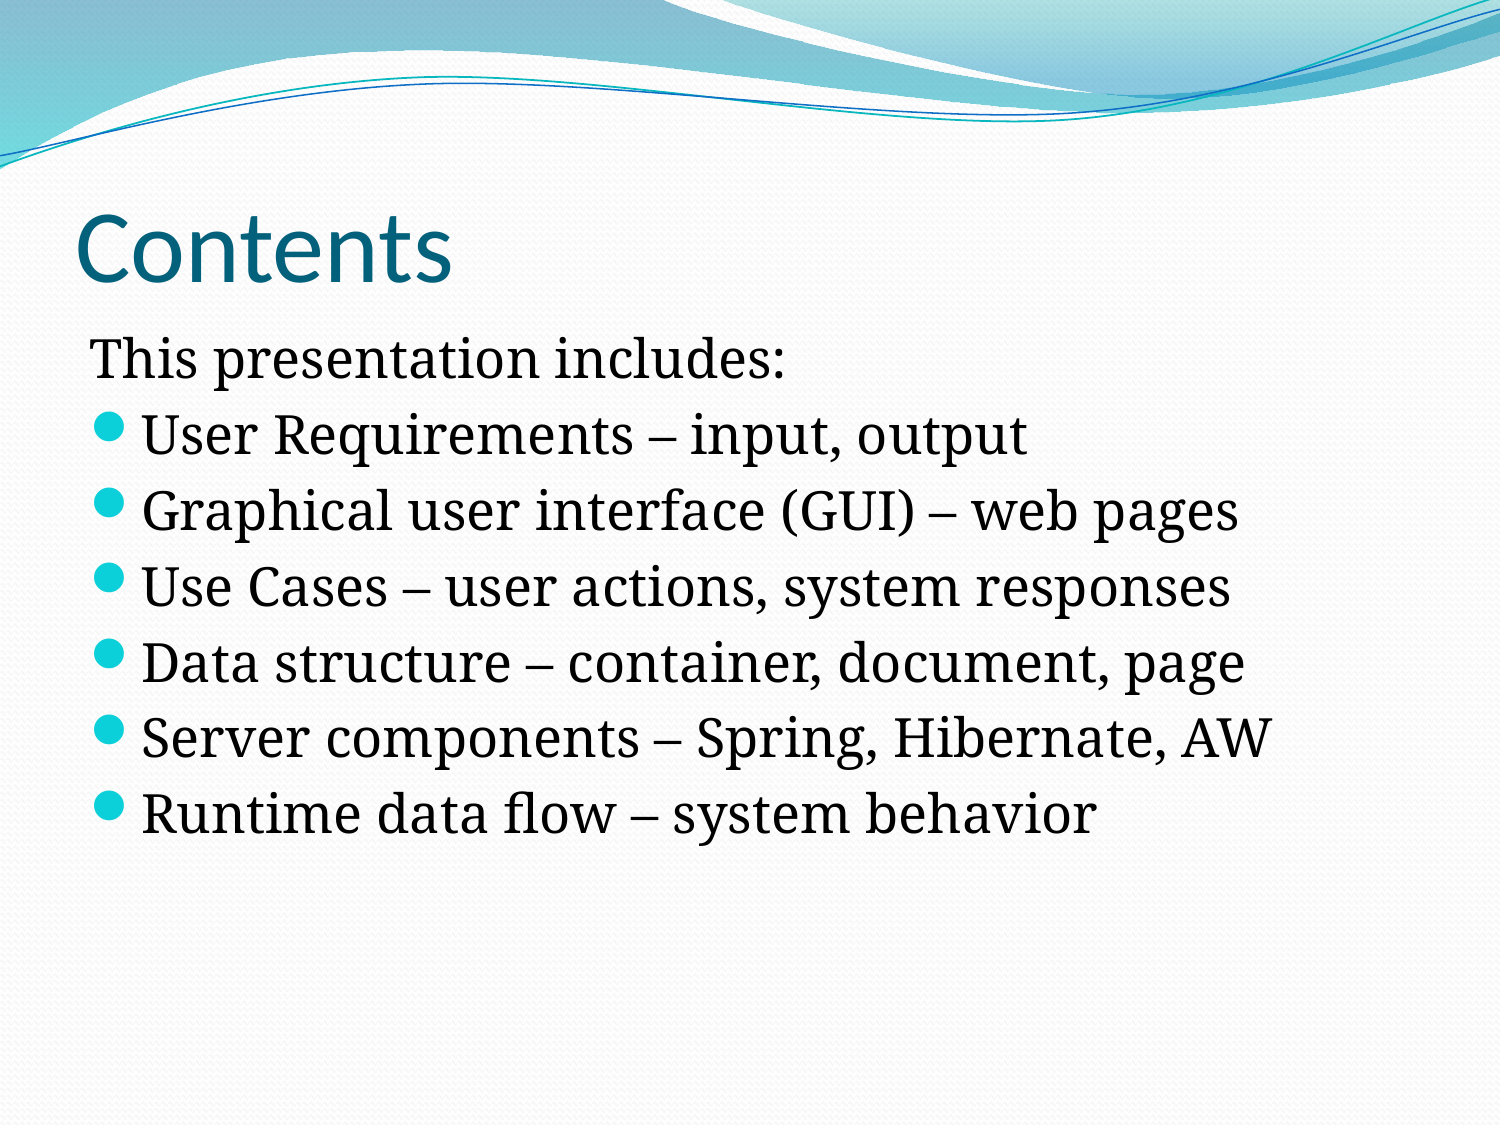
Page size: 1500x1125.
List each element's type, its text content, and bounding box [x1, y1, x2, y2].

list This presentation includes: User Requirements – input, output Graphical user interface (GUI) – web pages Use Cases – user actions, system responses Data structure – container, document, page Server components – Spring, Hibernate, AW Runtime data flow – system behavior [75, 317, 1425, 1038]
title Contents [75, 115, 1425, 303]
